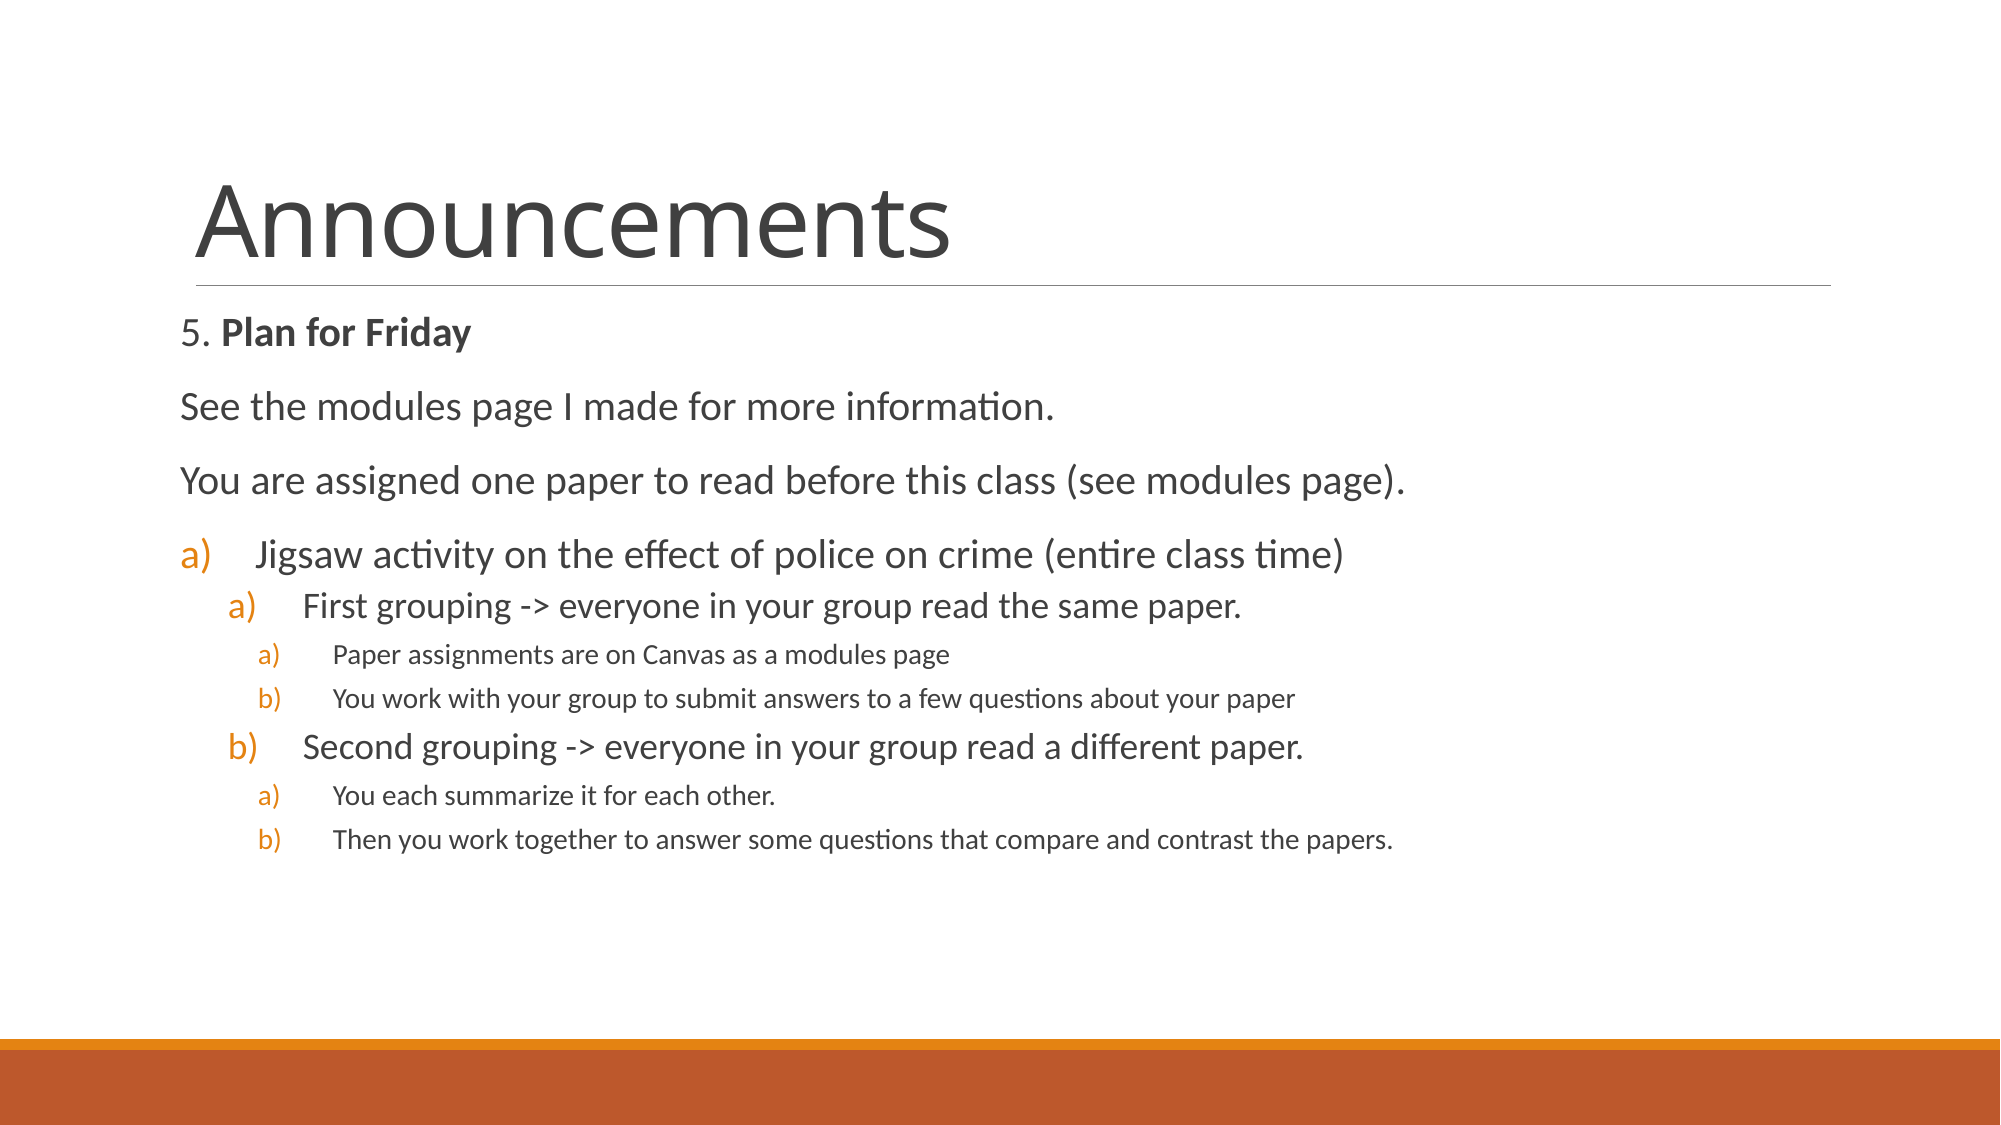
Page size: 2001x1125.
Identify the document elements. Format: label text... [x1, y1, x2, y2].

list 5. Plan for Friday See the modules page I made for more information. You are assigned one paper to read before this class (see modules page). Jigsaw activity on the effect of police on crime (entire class time) First grouping -> everyone in your group read the same paper. Paper assignments are on Canvas as a modules page You work with your group to submit answers to a few questions about your paper Second grouping -> everyone in your group read a different paper. You each summarize it for each other. Then you work together to answer some questions that compare and contrast the papers. [180, 302, 1830, 963]
title Announcements [180, 47, 1830, 285]
